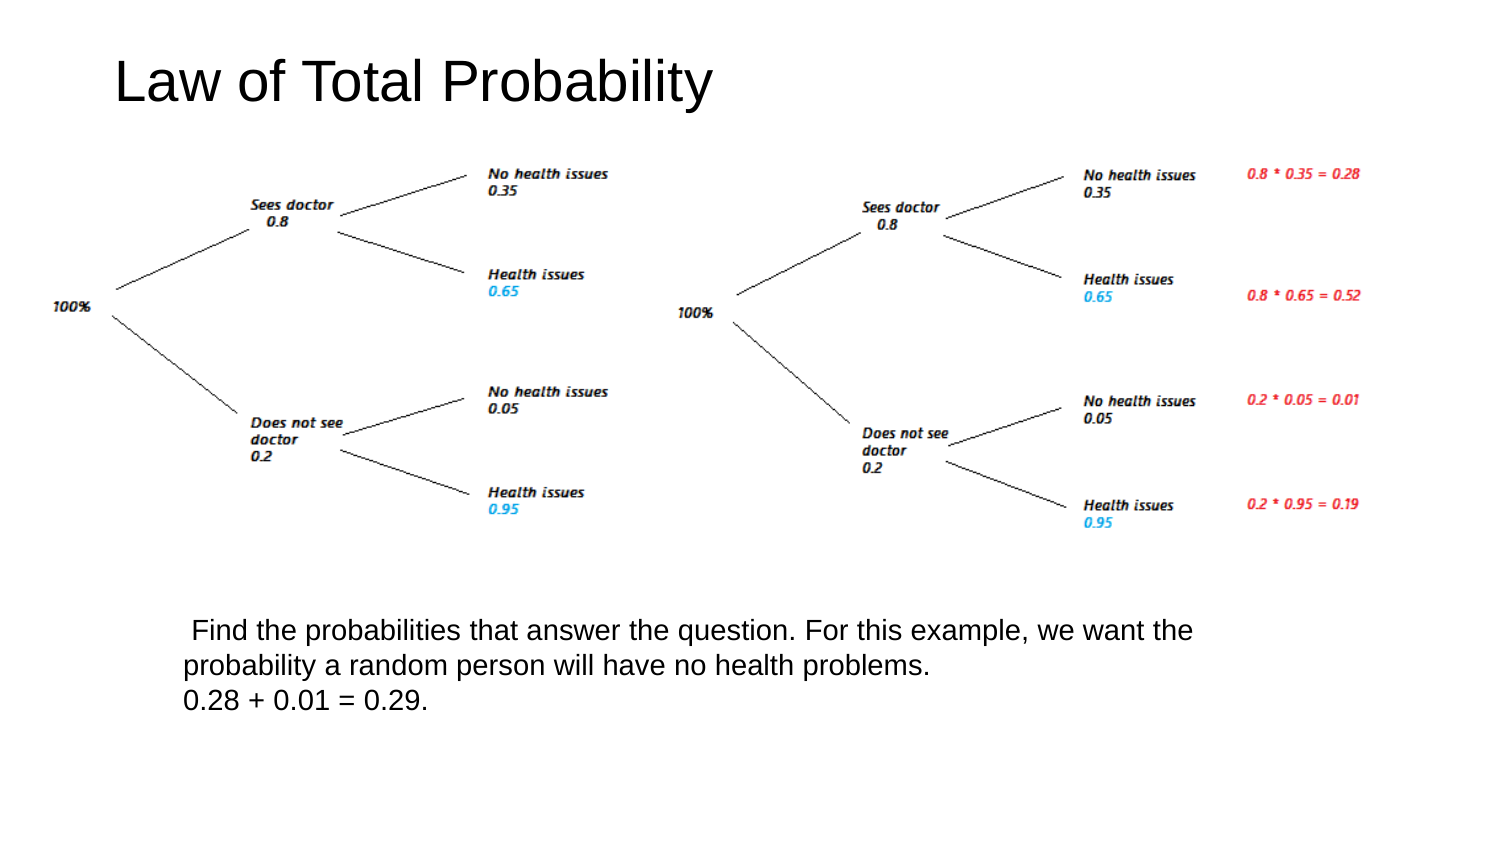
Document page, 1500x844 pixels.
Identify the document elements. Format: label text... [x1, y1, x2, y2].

picture [662, 138, 1444, 537]
title Law of Total Probability [103, 44, 1397, 122]
picture [36, 138, 637, 523]
text_box Find the probabilities that answer the question. For this example, we want the probability a random person will have no health problems. 0.28 + 0.01 = 0.29. [168, 604, 1250, 724]
